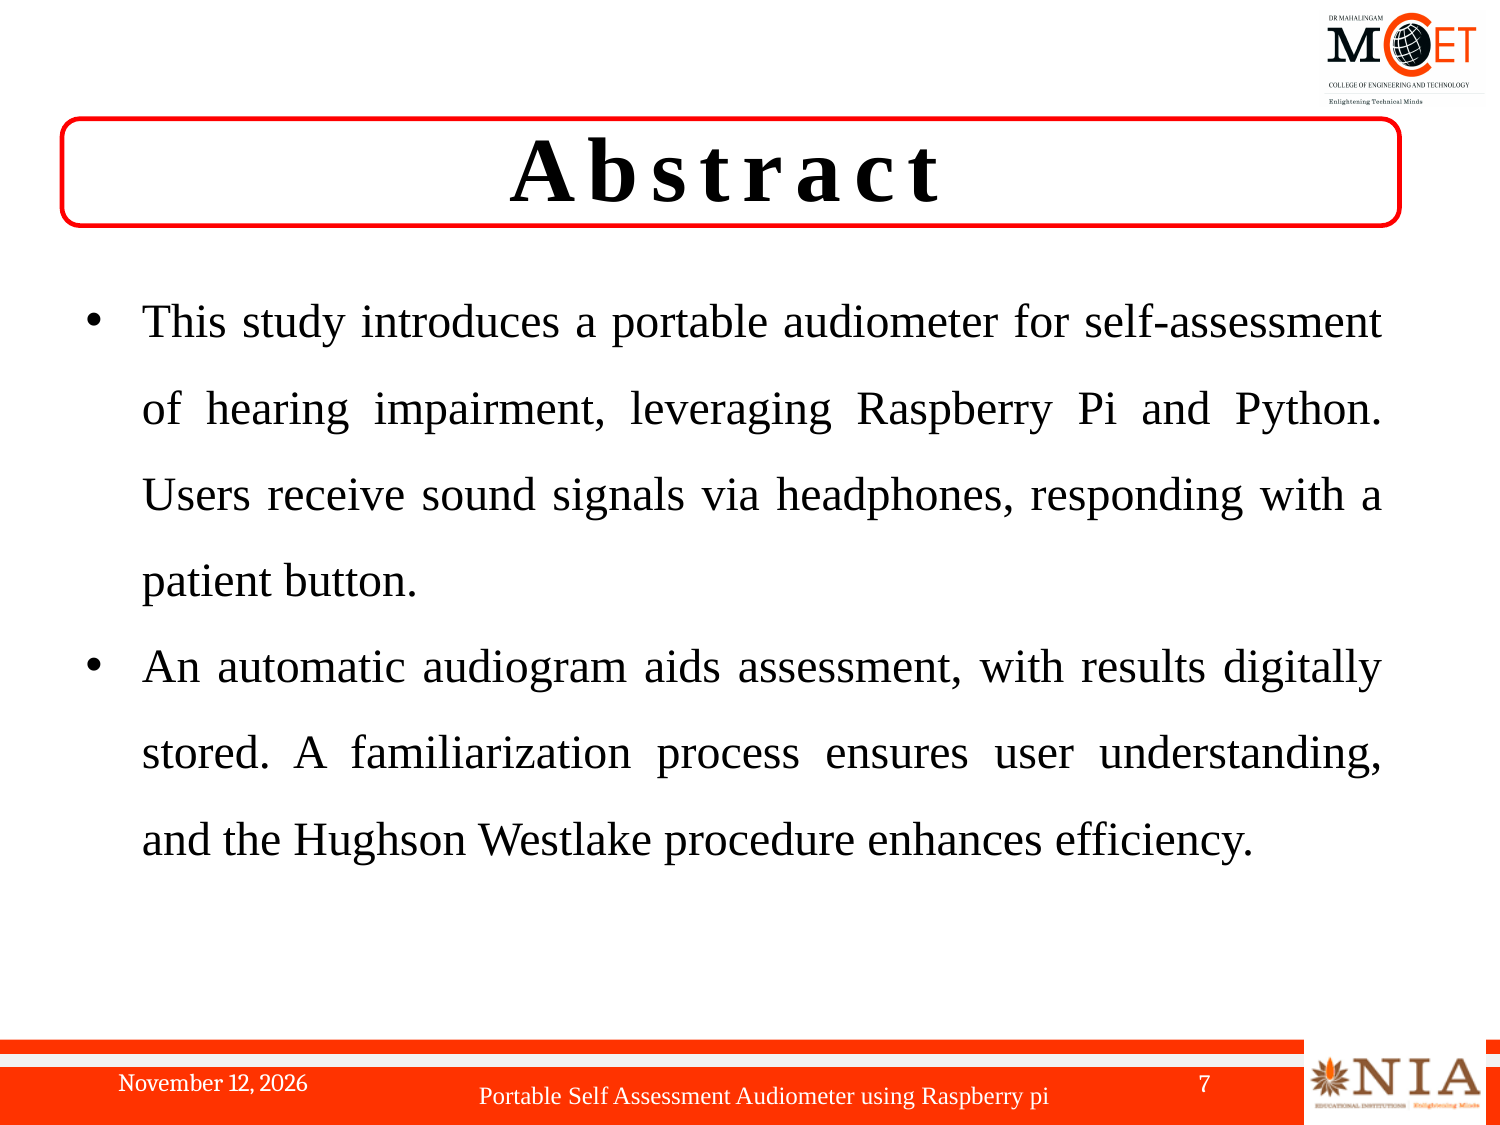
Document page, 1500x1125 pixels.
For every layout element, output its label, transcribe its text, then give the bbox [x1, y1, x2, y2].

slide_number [103, 1060, 441, 1103]
slide_number 7 [1059, 1060, 1226, 1105]
footer Portable Self Assessment Audiometer using Raspberry pi [358, 1053, 1171, 1125]
picture [1304, 1039, 1486, 1125]
picture [1319, 10, 1486, 107]
title Abstract [61, 118, 1400, 237]
text_box This study introduces a portable audiometer for self-assessment of hearing impairment, leveraging Raspberry Pi and Python. Users receive sound signals via headphones, responding with a patient button. An automatic audiogram aids assessment, with results digitally stored. A familiarization process ensures user understanding, and the Hughson Westlake procedure enhances efficiency. [61, 253, 1400, 785]
